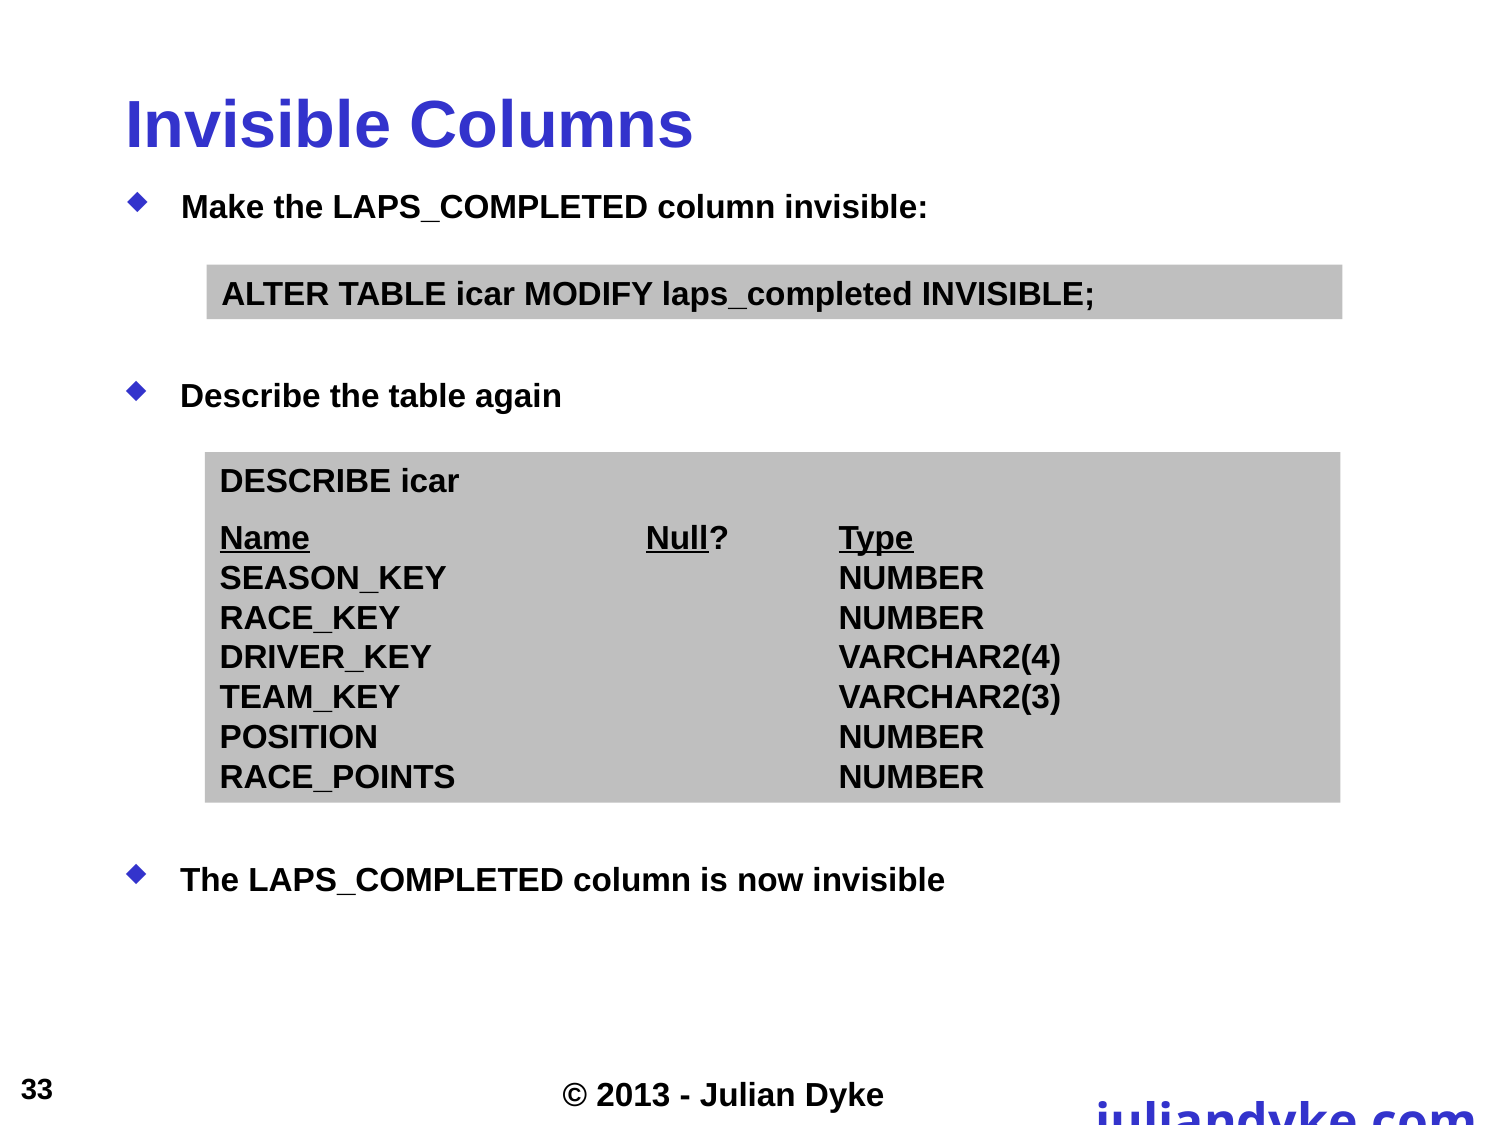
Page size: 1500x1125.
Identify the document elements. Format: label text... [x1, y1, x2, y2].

text_box DESCRIBE icar Name Null? Type SEASON_KEY NUMBER RACE_KEY NUMBER DRIVER_KEY VARCHAR2(4) TEAM_KEY VARCHAR2(3) POSITION NUMBER RACE_POINTS NUMBER [204, 452, 1341, 803]
text_box Describe the table again [123, 374, 1437, 433]
title Invisible Columns [125, 12, 1438, 161]
list Make the LAPS_COMPLETED column invisible: [125, 185, 1438, 244]
text_box The LAPS_COMPLETED column is now invisible [123, 857, 1437, 916]
text_box ALTER TABLE icar MODIFY laps_completed INVISIBLE; [206, 264, 1343, 320]
